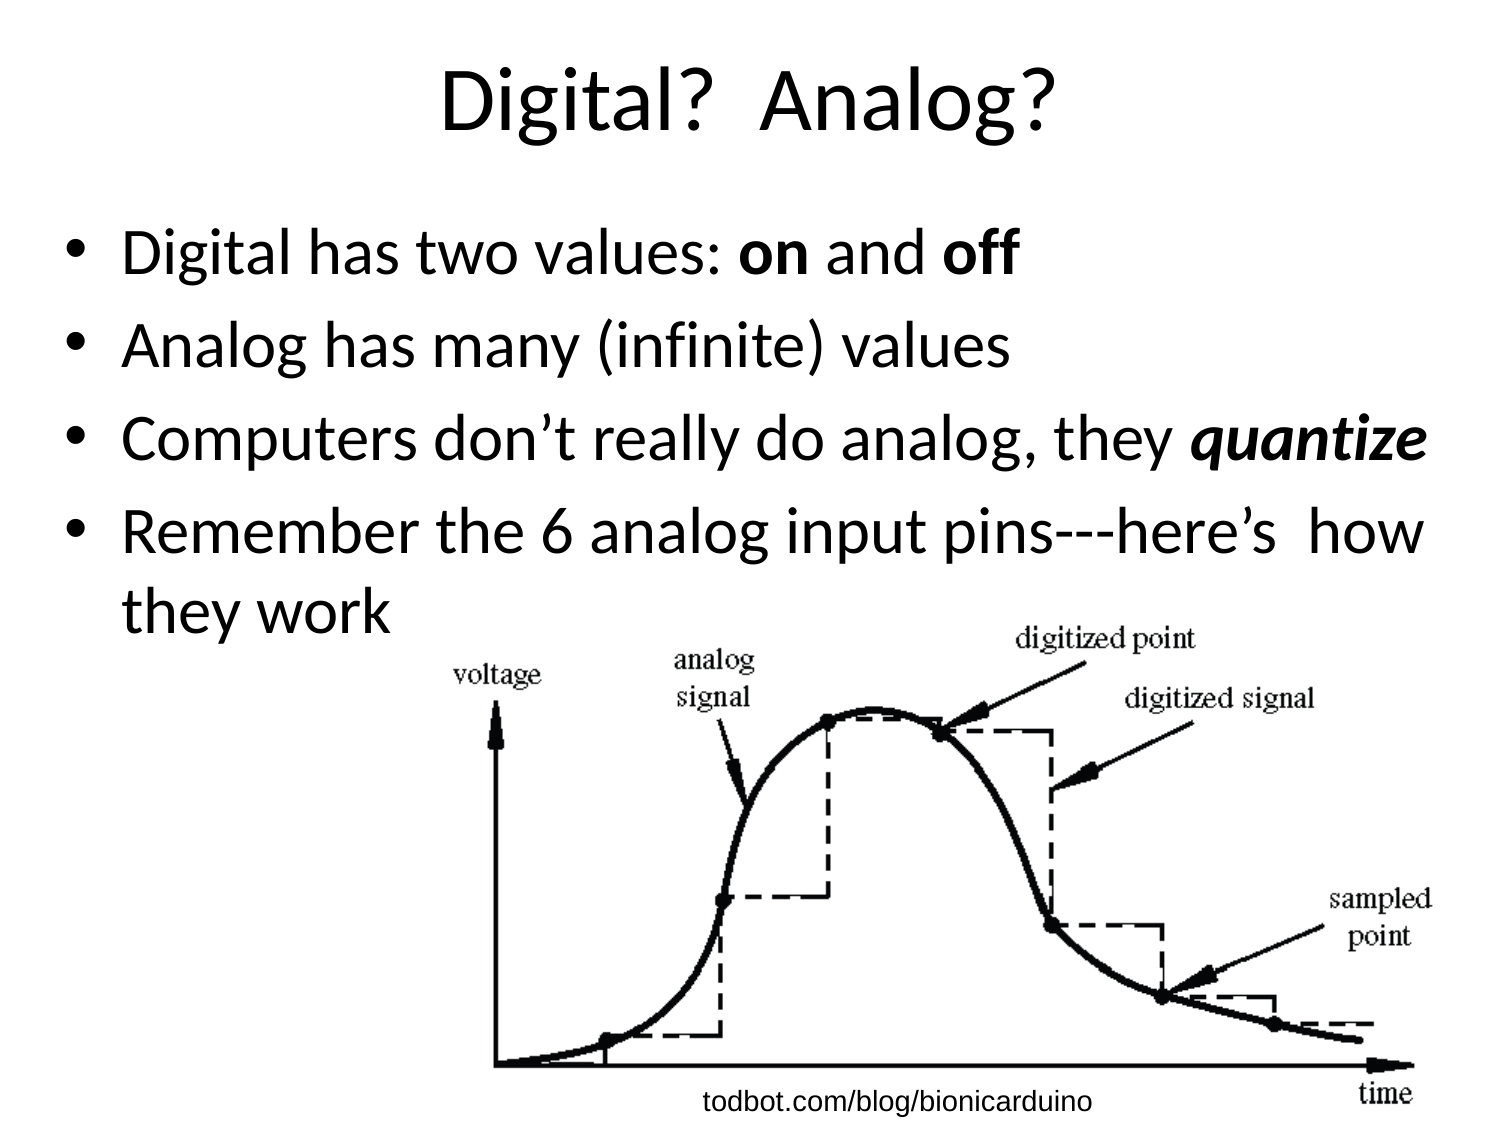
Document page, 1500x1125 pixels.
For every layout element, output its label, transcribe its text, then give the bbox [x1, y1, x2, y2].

title Digital? Analog? [75, 0, 1425, 188]
text_box Digital has two values: on and off Analog has many (infinite) values Computers don’t really do analog, they quantize Remember the 6 analog input pins---here’s how they work [50, 200, 1450, 750]
picture [419, 599, 1451, 1121]
